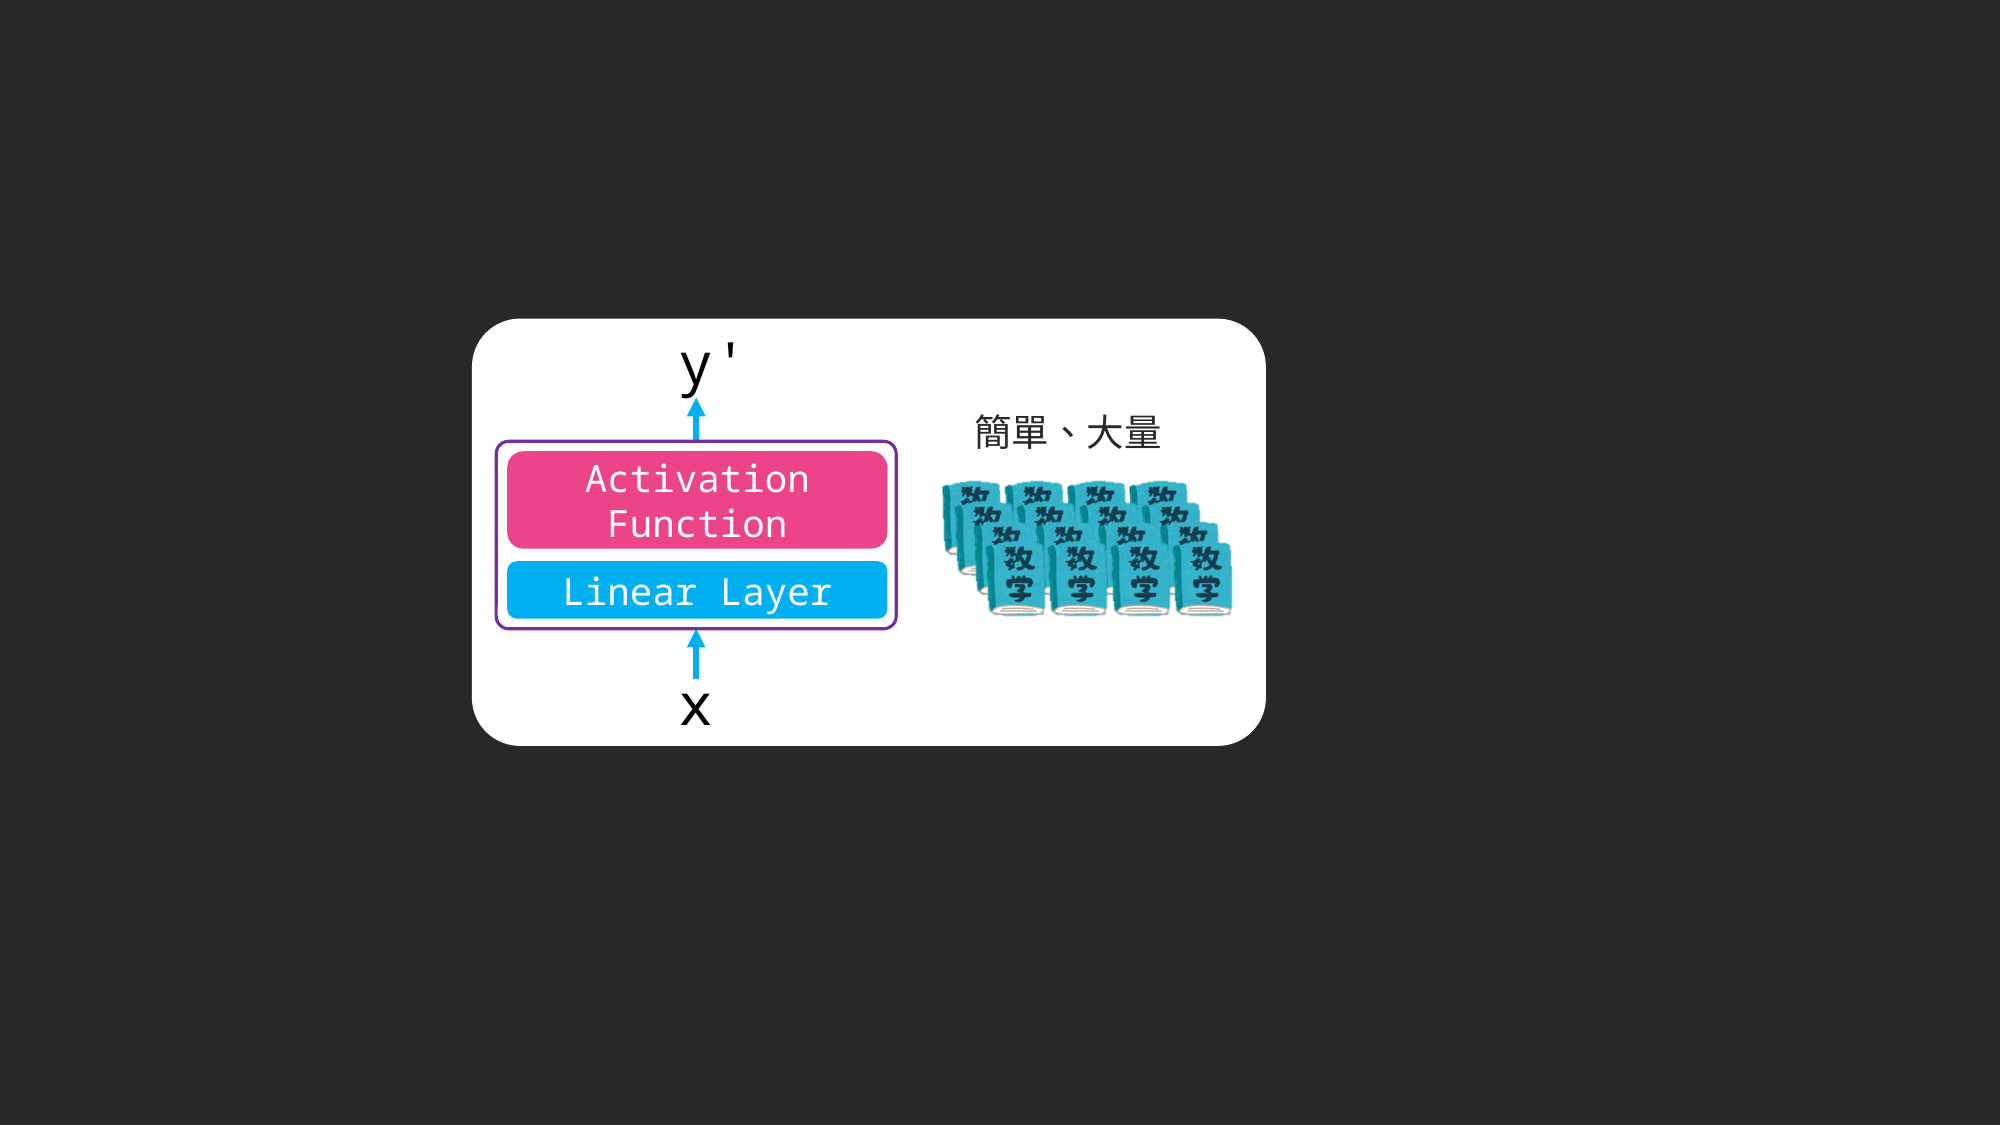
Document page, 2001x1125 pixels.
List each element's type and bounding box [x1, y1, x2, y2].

text_box [471, 318, 1266, 746]
